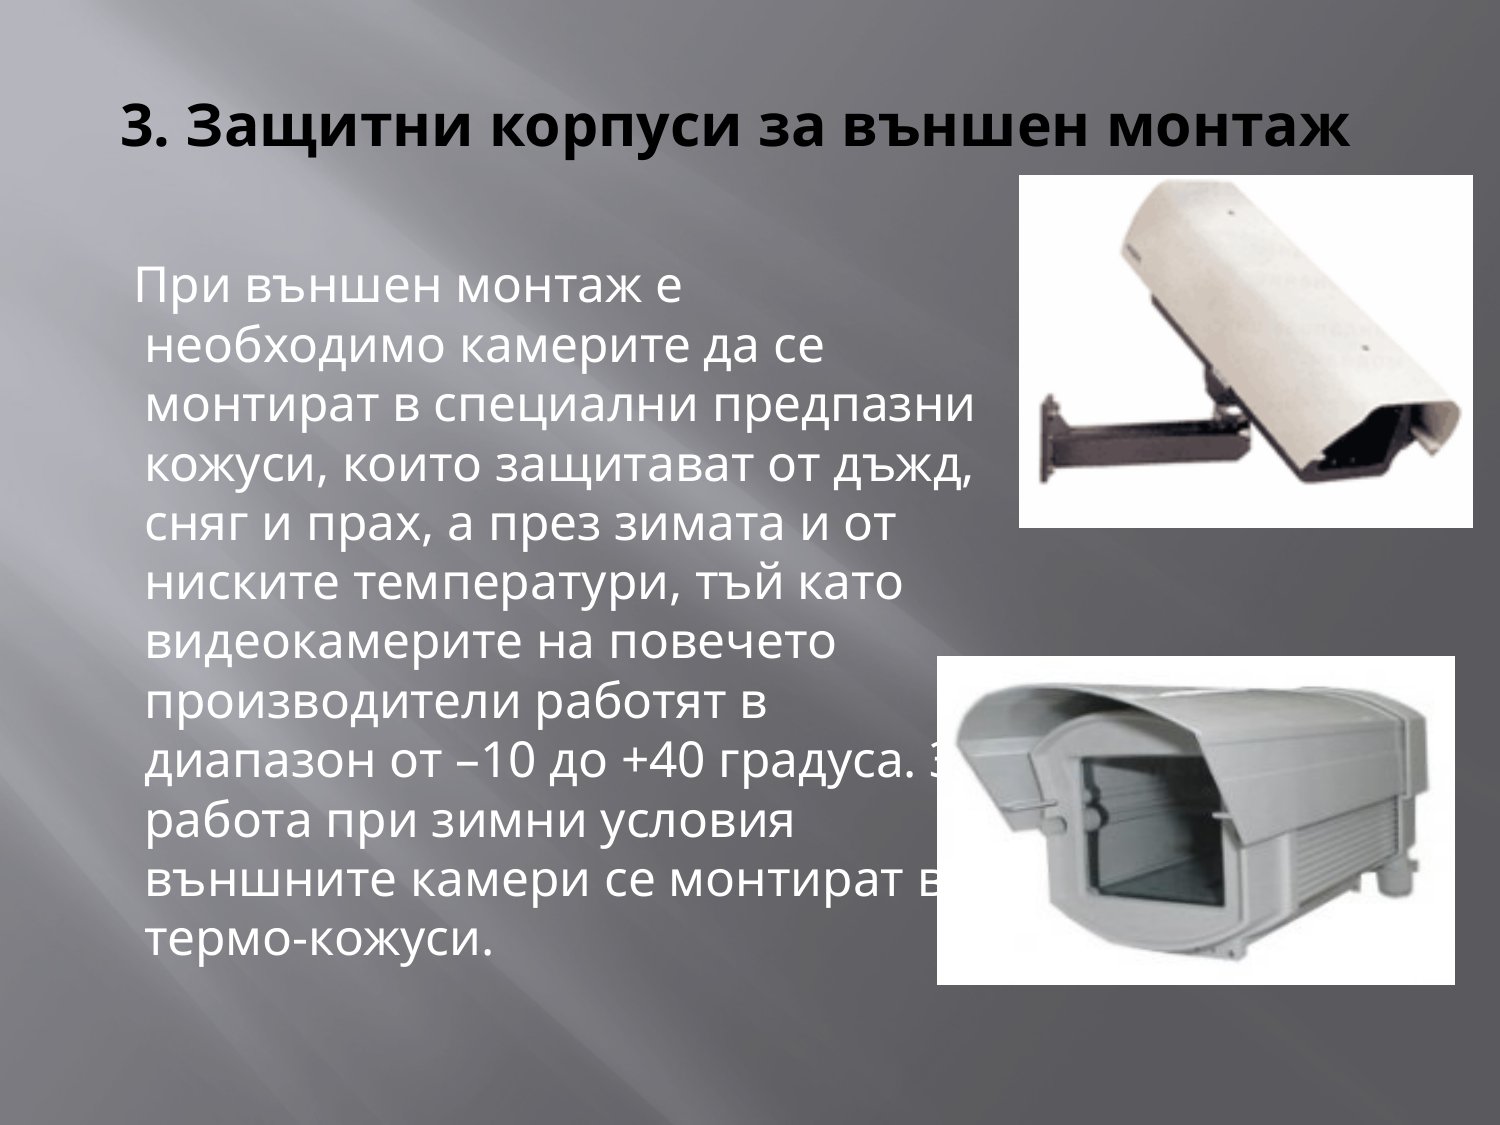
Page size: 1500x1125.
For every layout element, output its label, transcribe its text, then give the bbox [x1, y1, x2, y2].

picture [937, 655, 1455, 985]
list При външен монтаж е необходимо камерите да се монтират в специални предпазни кожуси, които защитават от дъжд, сняг и прах, а през зимата и от ниските температури, тъй като видеокамерите на повечето производители работят в диапазон от –10 до +40 градуса. За работа при зимни условия външните камери се монтират в термо-кожуси. [46, 246, 1008, 1020]
picture [1019, 175, 1473, 528]
title 3. Защитни корпуси за външен монтаж [105, 46, 1425, 200]
